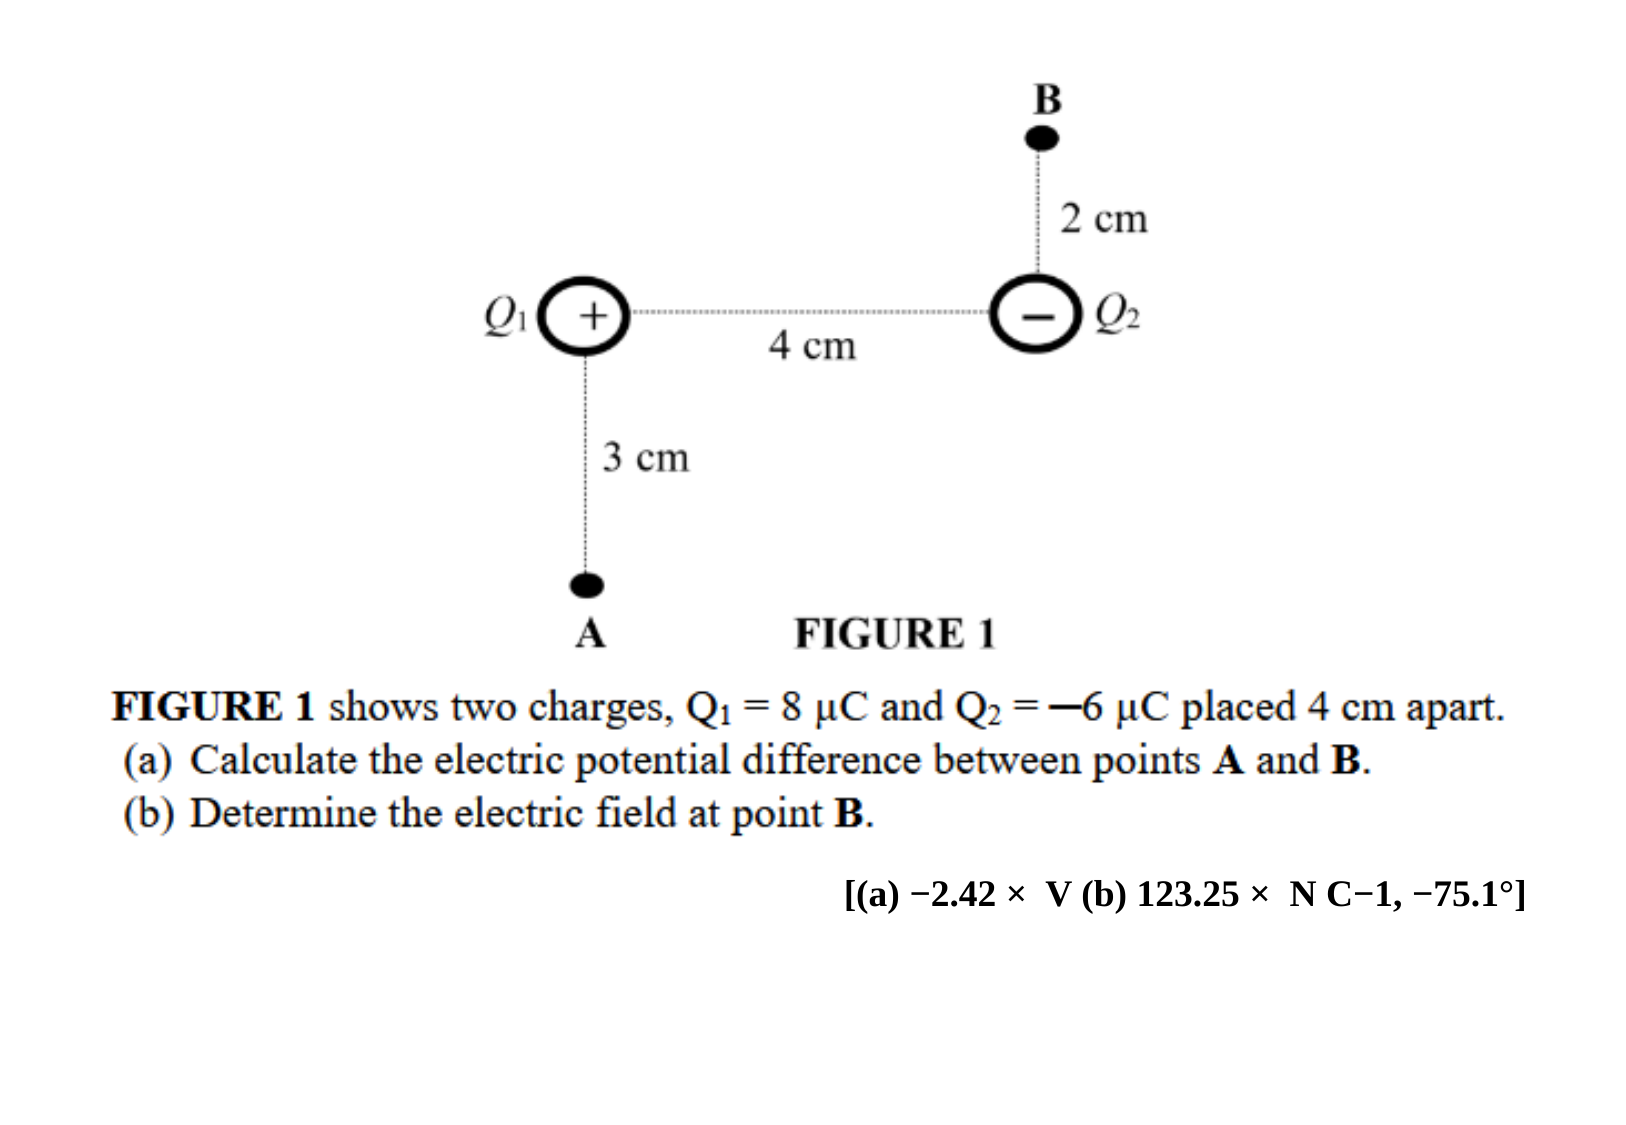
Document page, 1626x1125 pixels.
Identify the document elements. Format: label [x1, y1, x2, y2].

picture [83, 64, 1542, 843]
